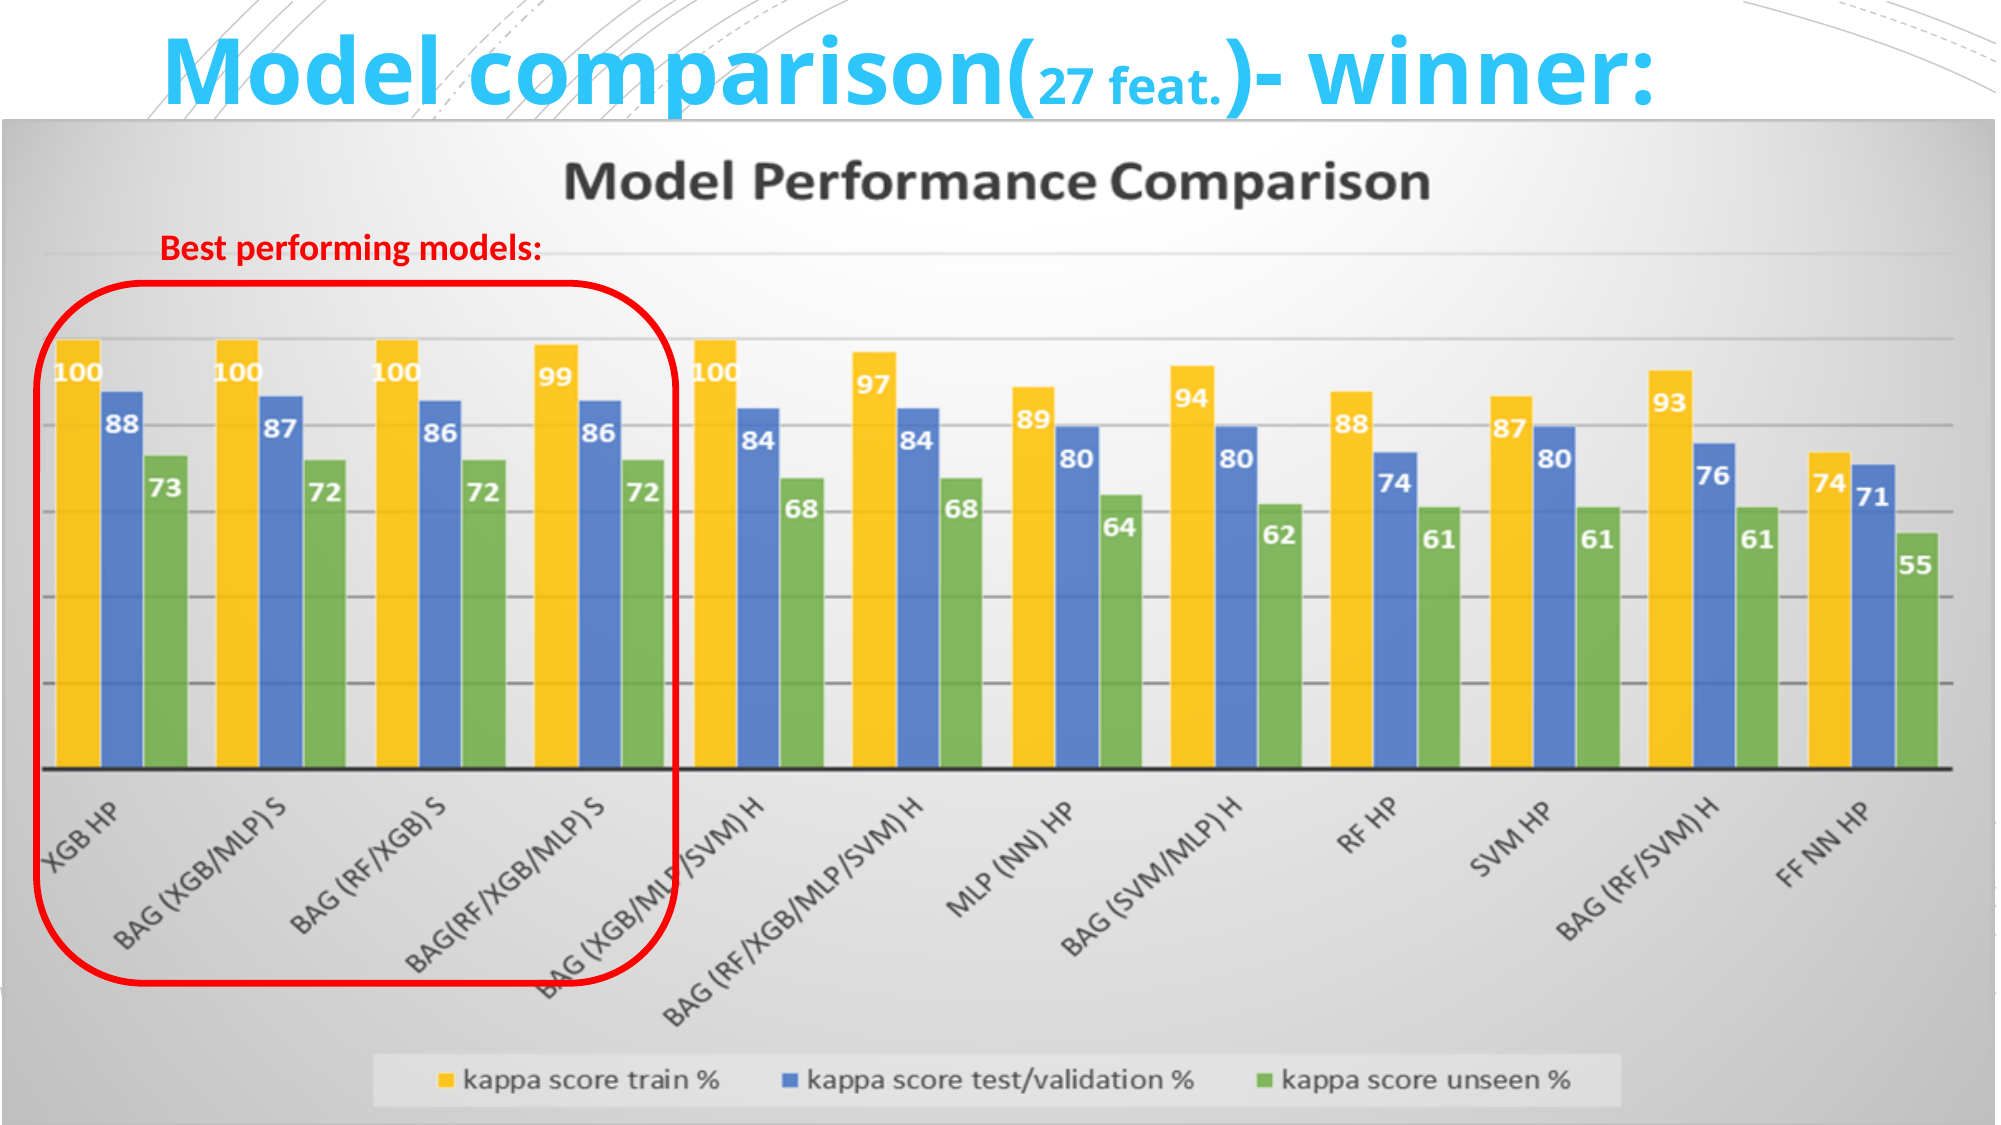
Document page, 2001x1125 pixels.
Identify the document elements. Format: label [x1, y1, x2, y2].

picture [2, 119, 1996, 1125]
text_box [0, 0, 1996, 1125]
